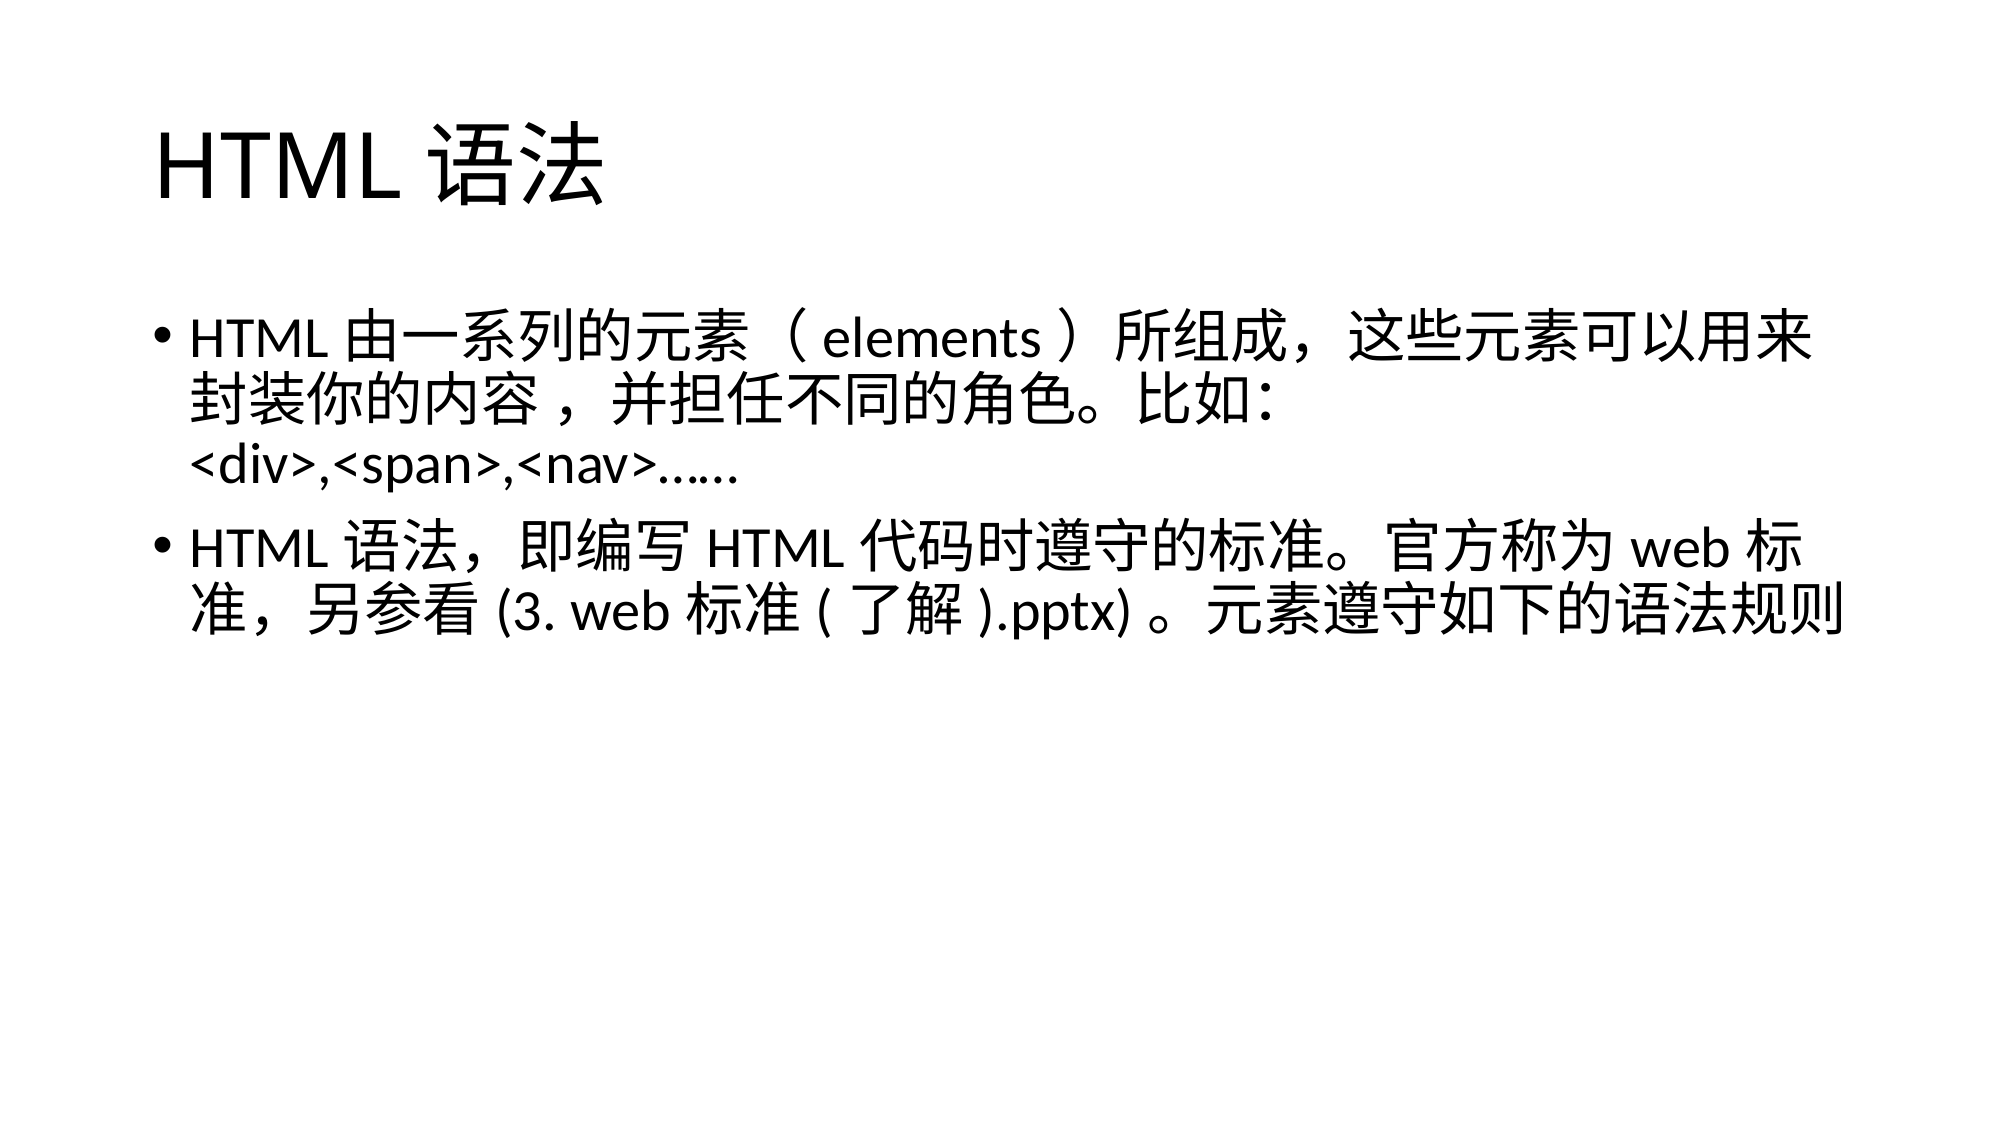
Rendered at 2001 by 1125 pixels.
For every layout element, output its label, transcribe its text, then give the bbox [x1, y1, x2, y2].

list HTML由一系列的元素（elements）所组成，这些元素可以用来封装你的内容 ，并担任不同的角色。比如：<div>,<span>,<nav>…… HTML语法，即编写HTML代码时遵守的标准。官方称为web标准，另参看(3. web标准(了解).pptx)。元素遵守如下的语法规则 [137, 299, 1863, 1014]
title HTML语法 [137, 59, 1863, 278]
